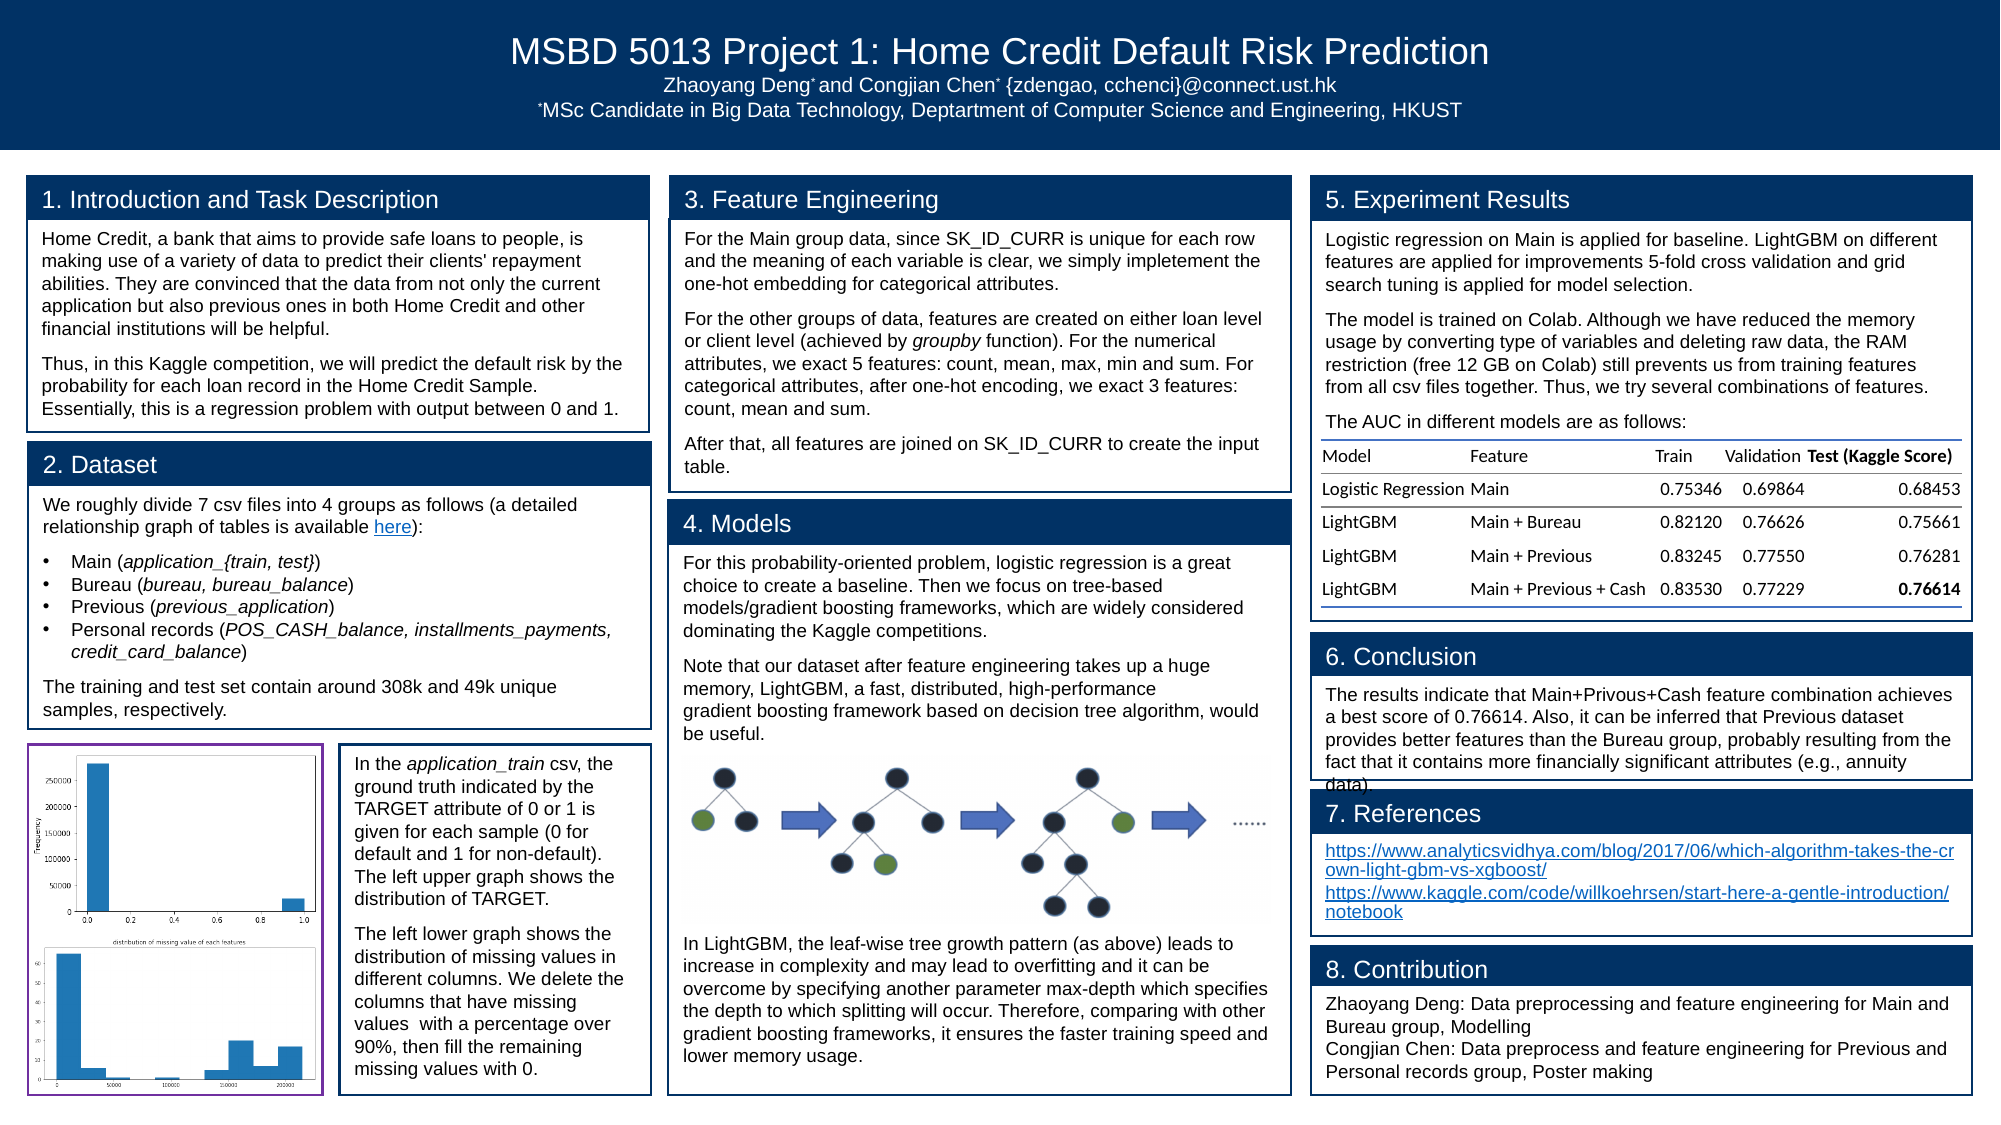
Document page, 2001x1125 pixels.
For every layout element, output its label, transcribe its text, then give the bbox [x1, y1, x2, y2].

text_box In the application_train csv, the ground truth indicated by the TARGET attribute of 0 or 1 is given for each sample (0 for default and 1 for non-default). The left upper graph shows the distribution of TARGET. The left lower graph shows the distribution of missing values in different columns. We delete the columns that have missing values with a percentage over 90%, then fill the remaining missing values with 0. [338, 743, 652, 1096]
text_box MSBD 5013 Project 1: Home Credit Default Risk Prediction Zhaoyang Deng* and Congjian Chen* {zdengao, cchenci}@connect.ust.hk *MSc Candidate in Big Data Technology, Deptartment of Computer Science and Engineering, HKUST [0, 0, 2000, 150]
table_cell Main + Previous [1469, 540, 1654, 574]
text_box 7. References [1310, 789, 1973, 834]
table_cell 0.69864 [1724, 474, 1806, 506]
text_box For the Main group data, since SK_ID_CURR is unique for each row and the meaning of each variable is clear, we simply impletement the one-hot embedding for categorical attributes. For the other groups of data, features are created on either loan level or client level (achieved by groupby function). For the numerical attributes, we exact 5 features: count, mean, max, min and sum. For categorical attributes, after one-hot encoding, we exact 3 features: count, mean and sum. After that, all features are joined on SK_ID_CURR to create the input table. [668, 218, 1292, 493]
text_box 3. Feature Engineering [669, 175, 1292, 218]
text_box The results indicate that Main+Privous+Cash feature combination achieves a best score of 0.76614. Also, it can be inferred that Previous dataset provides better features than the Bureau group, probably resulting from the fact that it contains more financially significant attributes (e.g., annuity data). [1310, 674, 1973, 781]
text_box Logistic regression on Main is applied for baseline. LightGBM on different features are applied for improvements 5-fold cross validation and grid search tuning is applied for model selection. The model is trained on Colab. Although we have reduced the memory usage by converting type of variables and deleting raw data, the RAM restriction (free 12 GB on Colab) still prevents us from training features from all csv files together. Thus, we try several combinations of features. The AUC in different models are as follows: [1310, 219, 1973, 622]
text_box For this probability-oriented problem, logistic regression is a great choice to create a baseline. Then we focus on tree-based models/gradient boosting frameworks, which are widely considered dominating the Kaggle competitions. Note that our dataset after feature engineering takes up a huge memory, LightGBM, a fast, distributed, high-performance gradient boosting framework based on decision tree algorithm, would be useful. In LightGBM, the leaf-wise tree growth pattern (as above) leads to increase in complexity and may lead to overfitting and it can be overcome by specifying another parameter max-depth which specifies the depth to which splitting will occur. Therefore, comparing with other gradient boosting frameworks, it ensures the faster training speed and lower memory usage. [667, 545, 1292, 1096]
text_box [27, 743, 324, 1096]
text_box 6. Conclusion [1310, 632, 1973, 674]
table_cell Logistic Regression [1321, 474, 1469, 506]
table_cell LightGBM [1321, 540, 1469, 574]
table_header Validation [1724, 441, 1806, 473]
table_cell 0.83245 [1654, 540, 1724, 574]
table_cell 0.68453 [1806, 474, 1962, 506]
table_cell 0.75346 [1654, 474, 1724, 506]
table_cell 0.76281 [1806, 540, 1962, 574]
text_box We roughly divide 7 csv files into 4 groups as follows (a detailed relationship graph of tables is available here): Main (application_{train, test}) Bureau (bureau, bureau_balance) Previous (previous_application) Personal records (POS_CASH_balance, installments_payments, credit_card_balance) The training and test set contain around 308k and 49k unique samples, respectively. [27, 484, 652, 730]
table_cell 0.82120 [1654, 508, 1724, 540]
table_header Train [1654, 441, 1724, 473]
text_box 1. Introduction and Task Description [26, 175, 650, 218]
text_box Zhaoyang Deng: Data preprocessing and feature engineering for Main and Bureau group, Modelling Congjian Chen: Data preprocess and feature engineering for Previous and Personal records group, Poster making [1310, 986, 1973, 1096]
text_box 5. Experiment Results [1310, 175, 1973, 219]
text_box 8. Contribution [1310, 945, 1973, 986]
table_cell Main + Bureau [1469, 508, 1654, 540]
table_header Feature [1469, 441, 1654, 473]
text_box https://www.analyticsvidhya.com/blog/2017/06/which-algorithm-takes-the-crown-light-gbm-vs-xgboost/ https://www.kaggle.com/code/willkoehrsen/start-here-a-gentle-introduction/notebook [1310, 834, 1973, 937]
text_box Home Credit, a bank that aims to provide safe loans to people, is making use of a variety of data to predict their clients' repayment abilities. They are convinced that the data from not only the current application but also previous ones in both Home Credit and other financial institutions will be helpful. Thus, in this Kaggle competition, we will predict the default risk by the probability for each loan record in the Home Credit Sample. Essentially, this is a regression problem with output between 0 and 1. [26, 218, 650, 433]
text_box 2. Dataset [27, 441, 652, 484]
text_box 4. Models [667, 499, 1292, 545]
table_cell LightGBM [1321, 508, 1469, 540]
table_cell LightGBM [1321, 574, 1469, 606]
table_cell Main + Previous + Cash [1469, 574, 1654, 606]
table_header Model [1321, 441, 1469, 473]
table_cell 0.76626 [1724, 508, 1806, 540]
table_cell Main [1469, 474, 1654, 506]
table_cell 0.76614 [1806, 574, 1962, 606]
table_cell 0.83530 [1654, 574, 1724, 606]
table_cell 0.75661 [1806, 508, 1962, 540]
table_header Test (Kaggle Score) [1806, 441, 1962, 473]
picture [29, 751, 319, 928]
table_cell 0.77229 [1724, 574, 1806, 606]
table_cell 0.77550 [1724, 540, 1806, 574]
picture [31, 936, 318, 1091]
picture [681, 755, 1271, 924]
